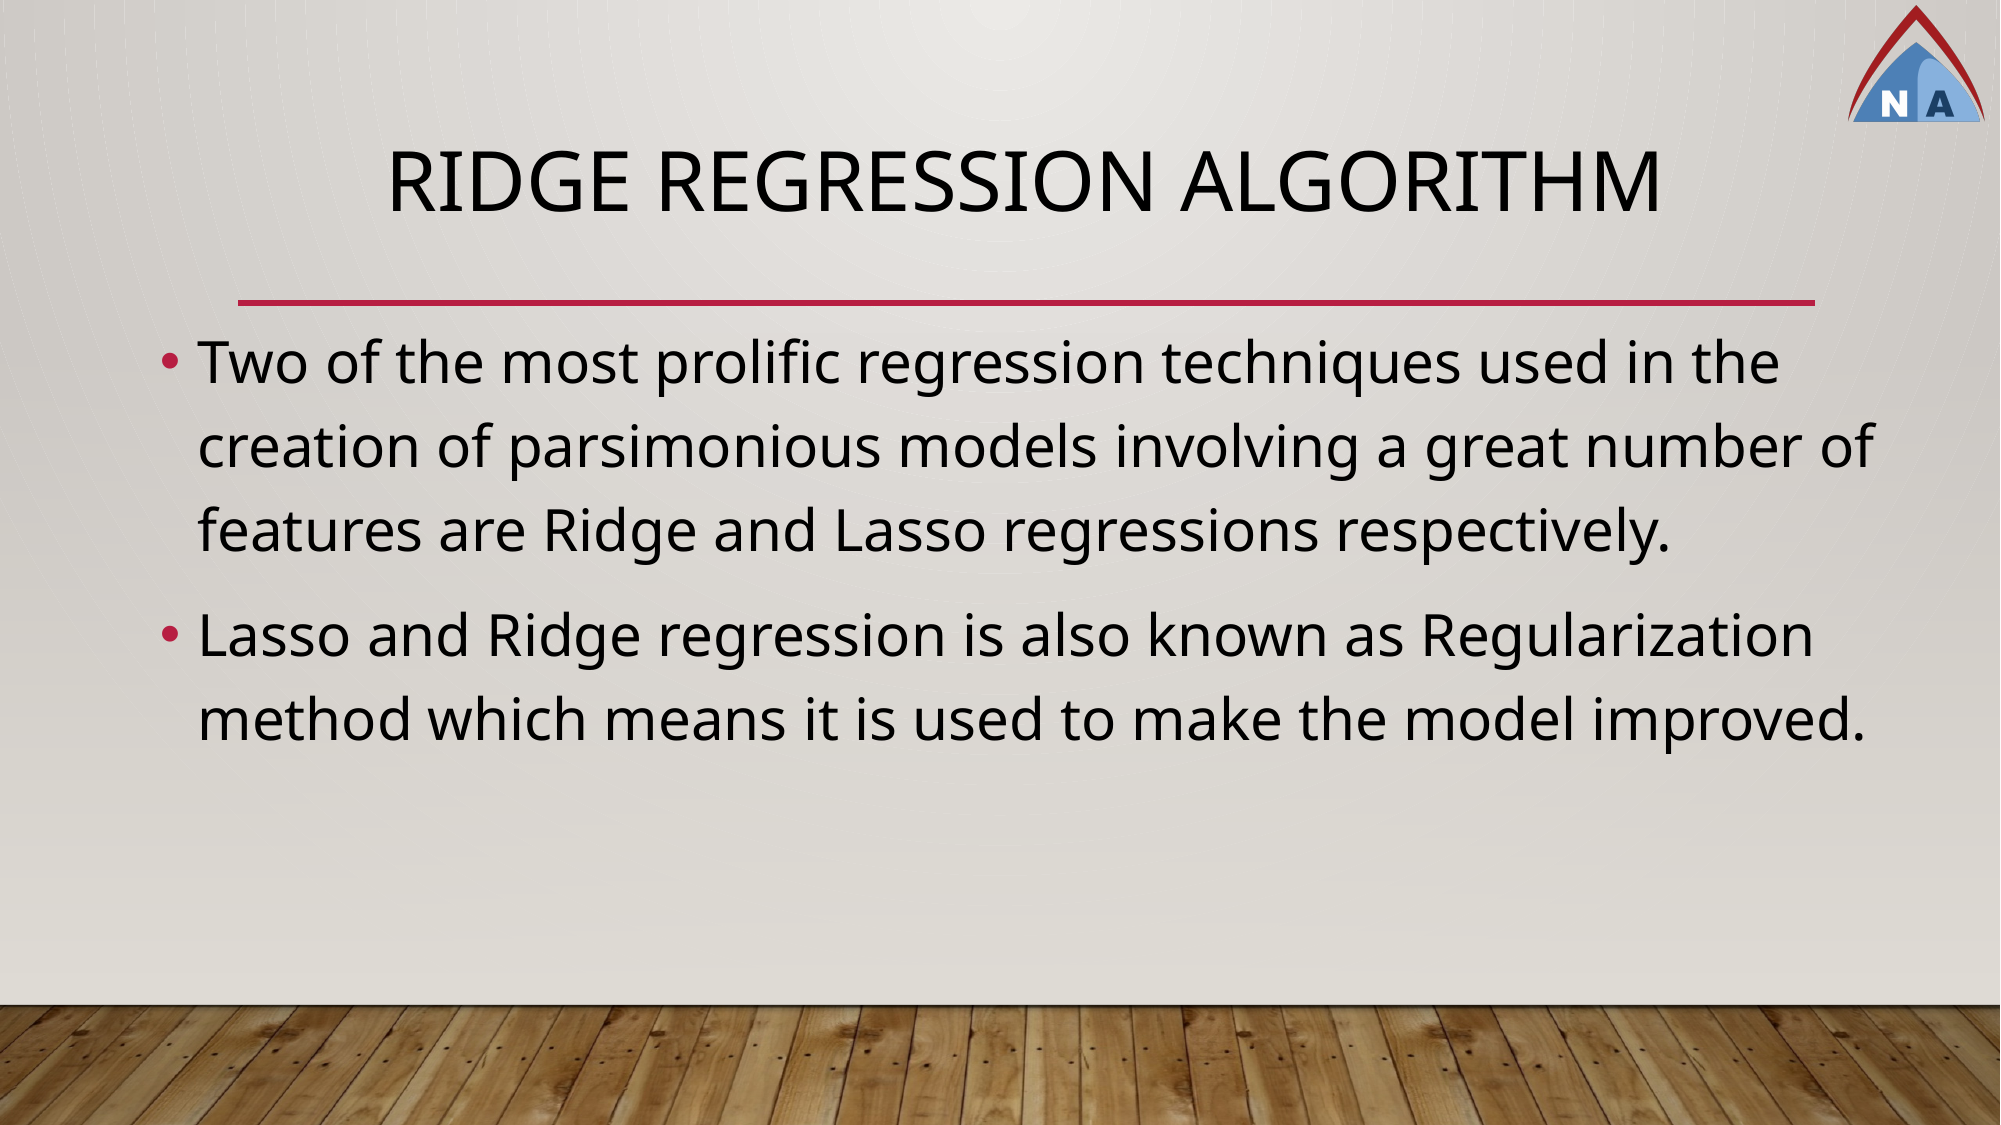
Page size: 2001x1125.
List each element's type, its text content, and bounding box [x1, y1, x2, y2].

picture [0, 1005, 2000, 1125]
list Two of the most prolific regression techniques used in the creation of parsimonious models involving a great number of features are Ridge and Lasso regressions respectively. Lasso and Ridge regression is also known as Regularization method which means it is used to make the model improved. [144, 304, 1944, 871]
title Ridge Regression Algorithm [238, 131, 1814, 304]
picture [1845, 1, 1989, 144]
